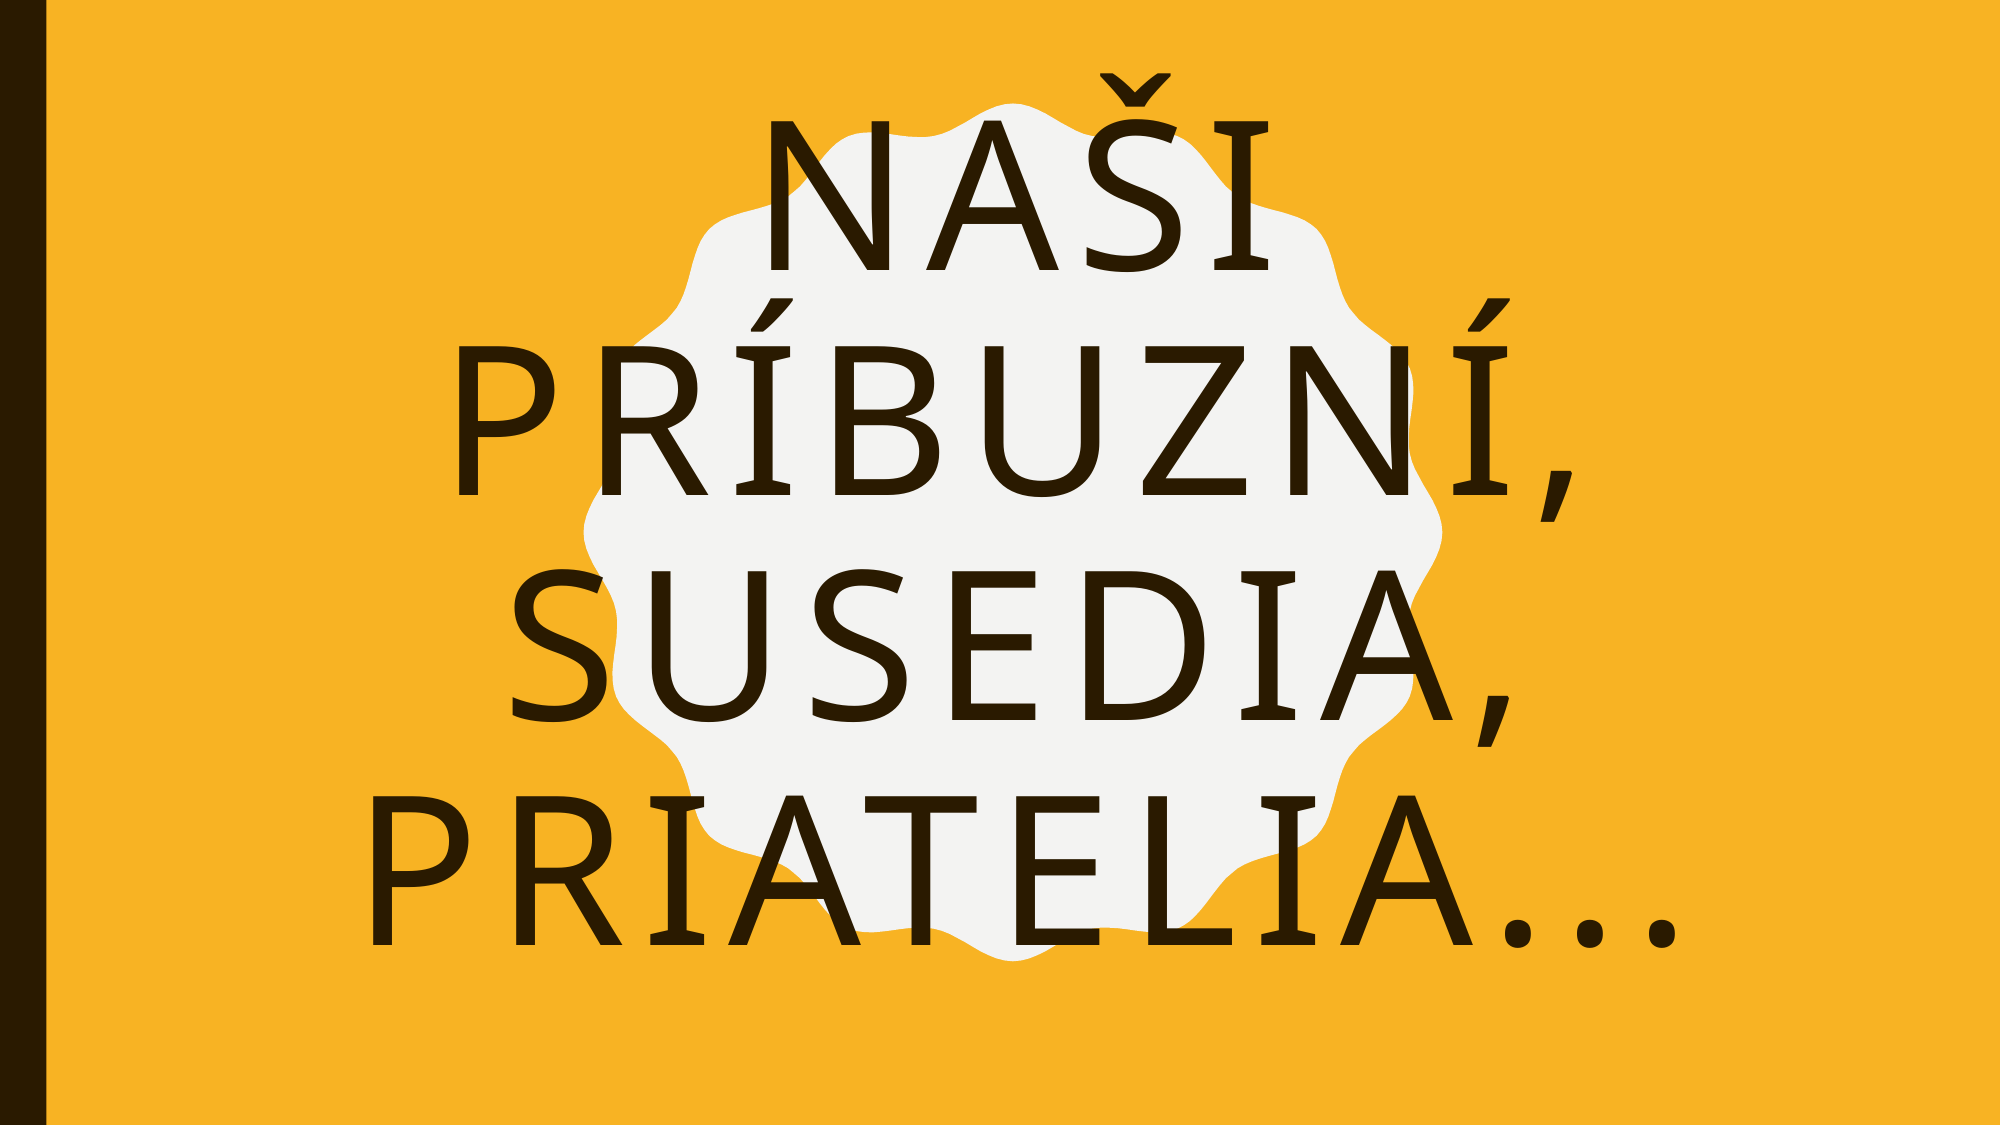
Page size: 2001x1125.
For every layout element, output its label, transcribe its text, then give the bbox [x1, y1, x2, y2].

title Naši príbuzní, susedia, priatelia... [176, 180, 1870, 902]
